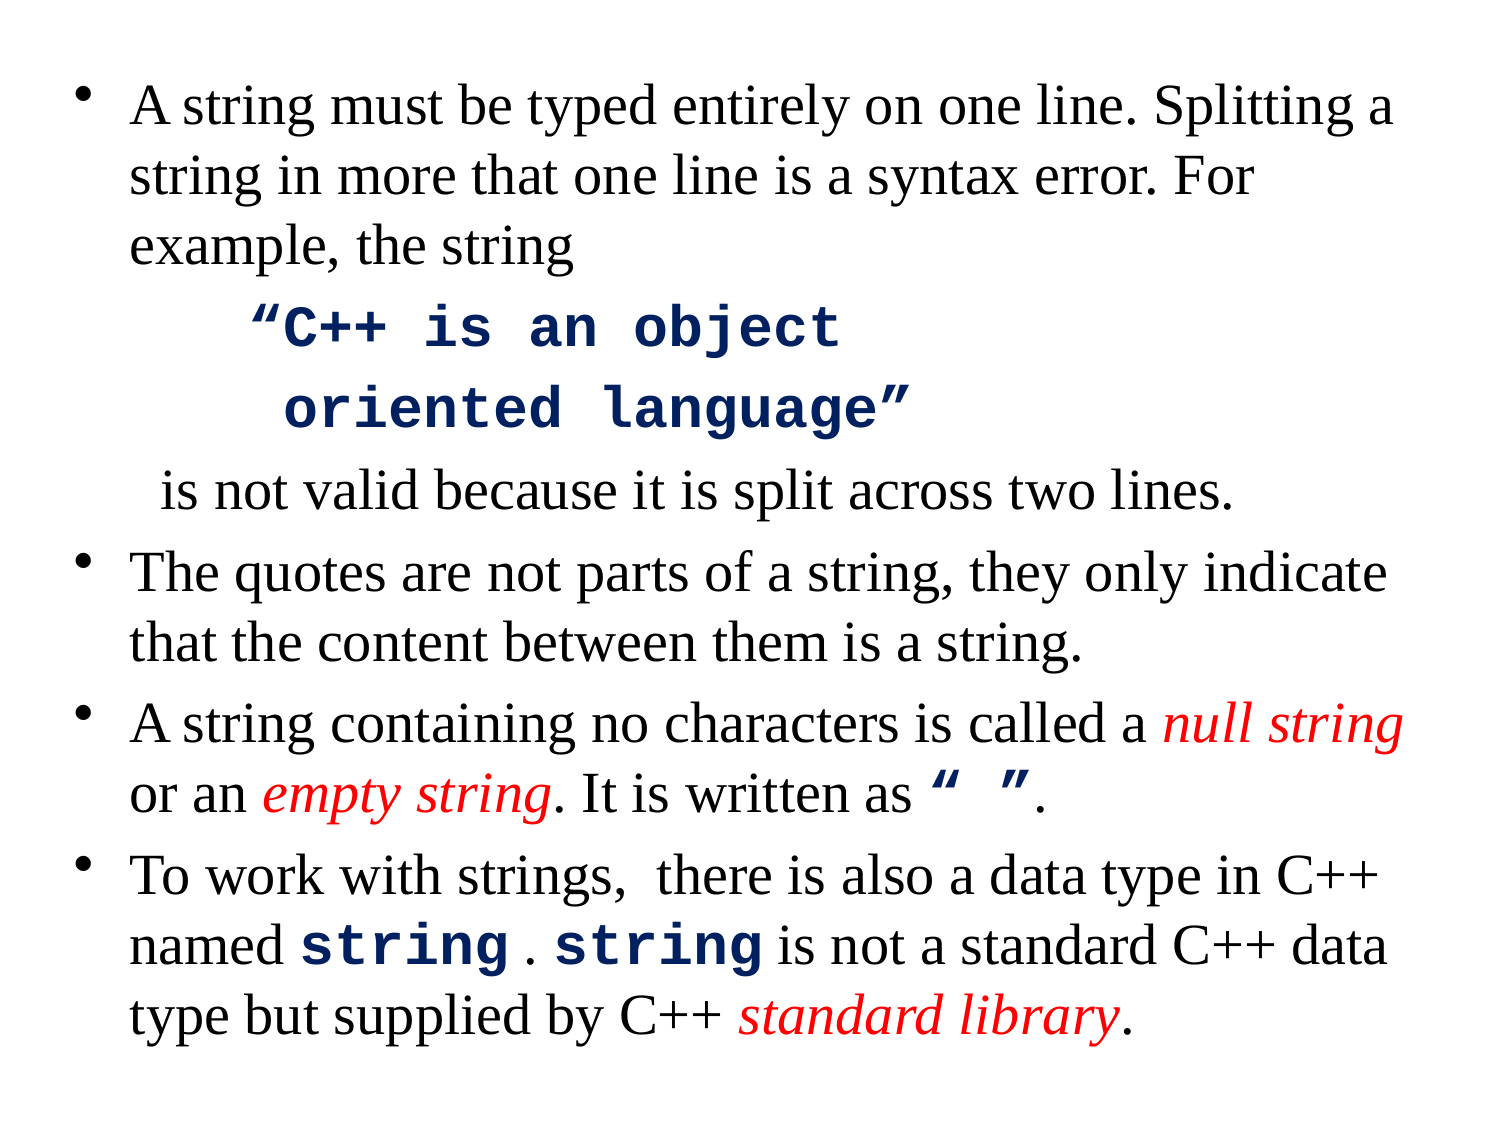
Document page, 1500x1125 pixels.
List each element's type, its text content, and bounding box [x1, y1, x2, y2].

list A string must be typed entirely on one line. Splitting a string in more that one line is a syntax error. For example, the string “C++ is an object oriented language” is not valid because it is split across two lines. The quotes are not parts of a string, they only indicate that the content between them is a string. A string containing no characters is called a null string or an empty string. It is written as “ ”. To work with strings, there is also a data type in C++ named string . string is not a standard C++ data type but supplied by C++ standard library. [58, 58, 1454, 1091]
